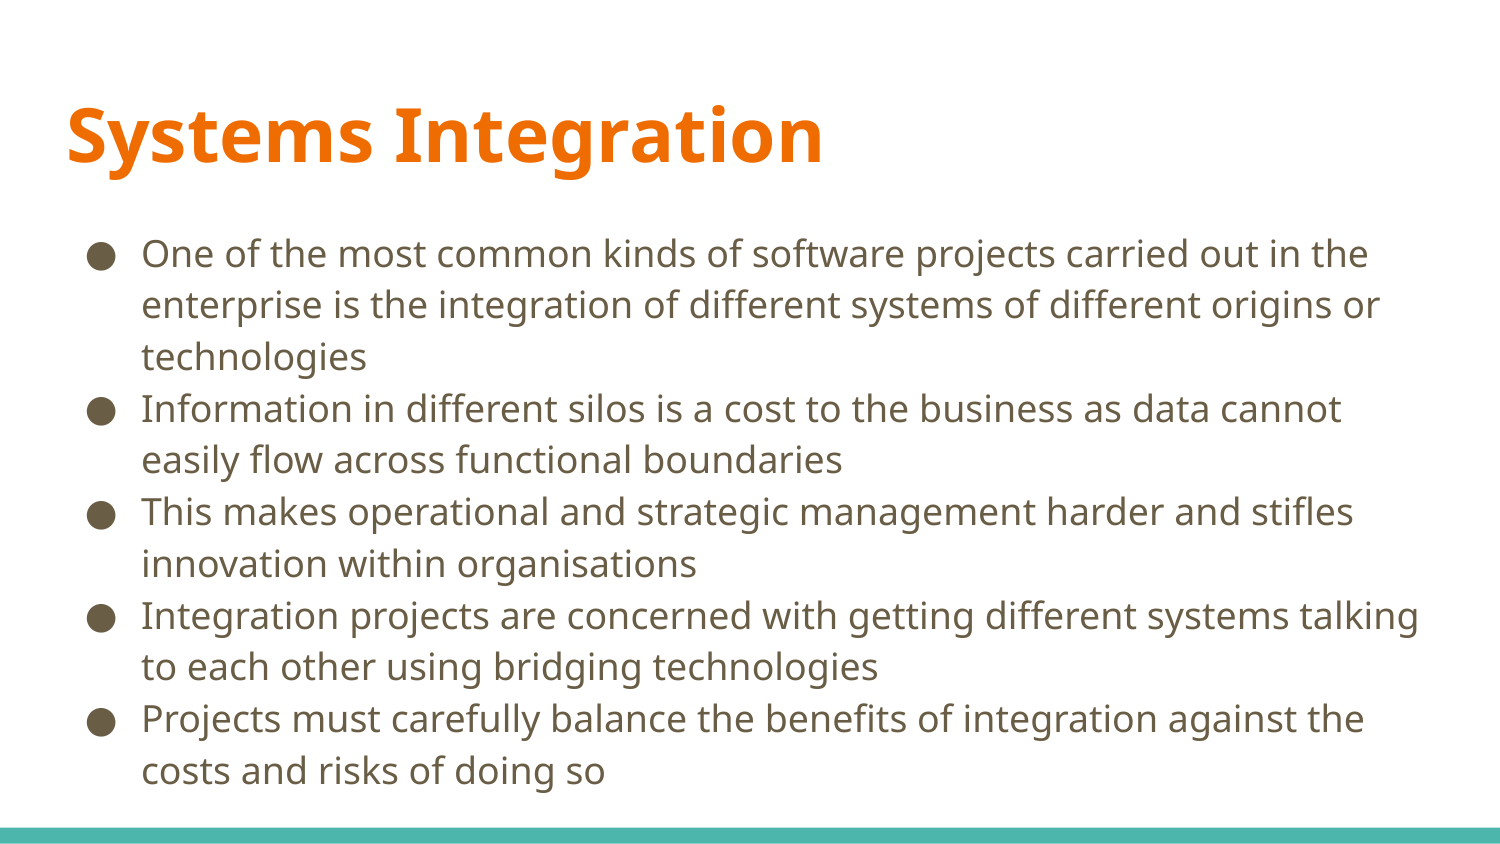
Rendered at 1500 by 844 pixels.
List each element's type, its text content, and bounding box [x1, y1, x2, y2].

list One of the most common kinds of software projects carried out in the enterprise is the integration of different systems of different origins or technologies Information in different silos is a cost to the business as data cannot easily flow across functional boundaries This makes operational and strategic management harder and stifles innovation within organisations Integration projects are concerned with getting different systems talking to each other using bridging technologies Projects must carefully balance the benefits of integration against the costs and risks of doing so [51, 207, 1449, 750]
title Systems Integration [51, 72, 1449, 189]
